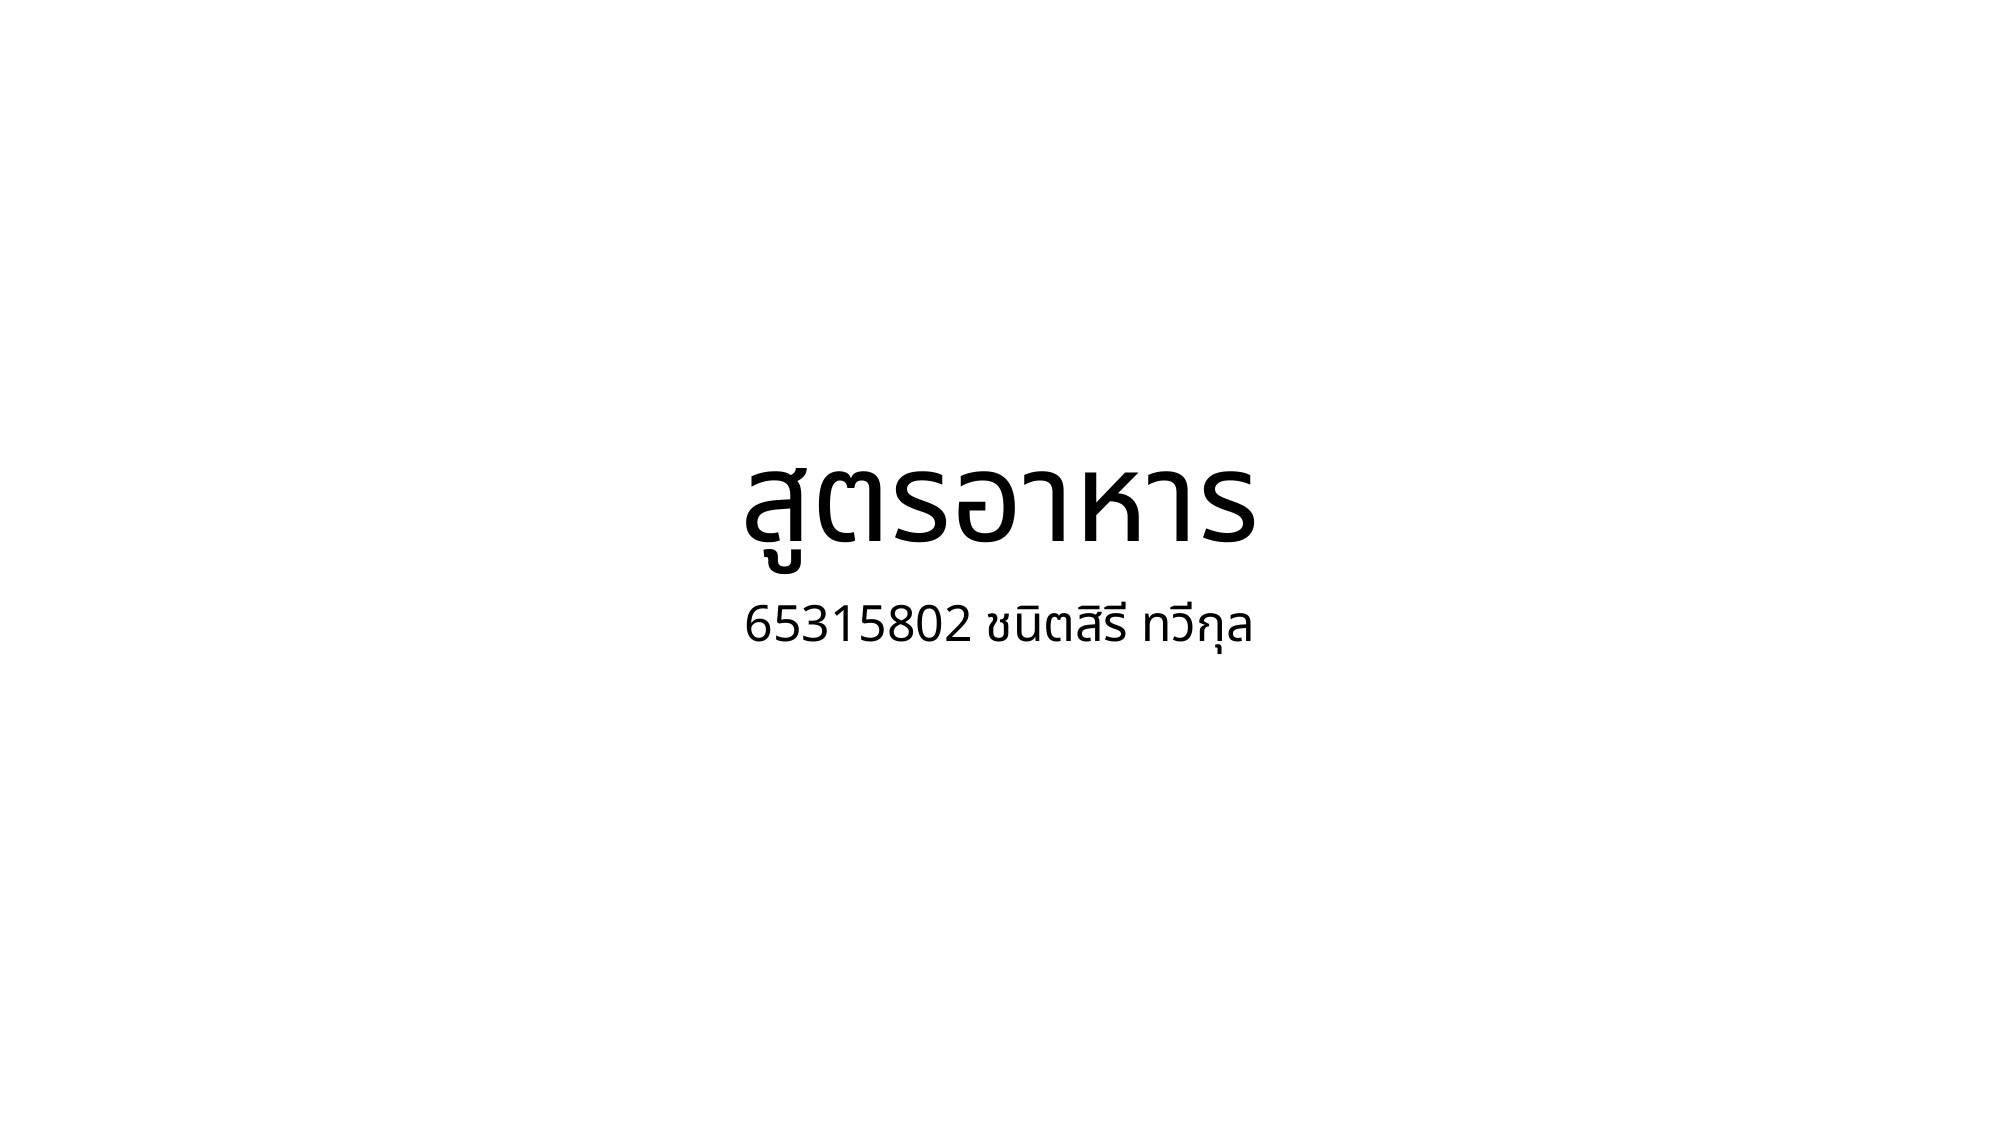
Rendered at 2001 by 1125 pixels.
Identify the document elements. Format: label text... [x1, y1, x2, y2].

subtitle 65315802 ชนิตสิรี ทวีกุล [249, 590, 1750, 863]
title สูตรอาหาร [249, 184, 1750, 576]
